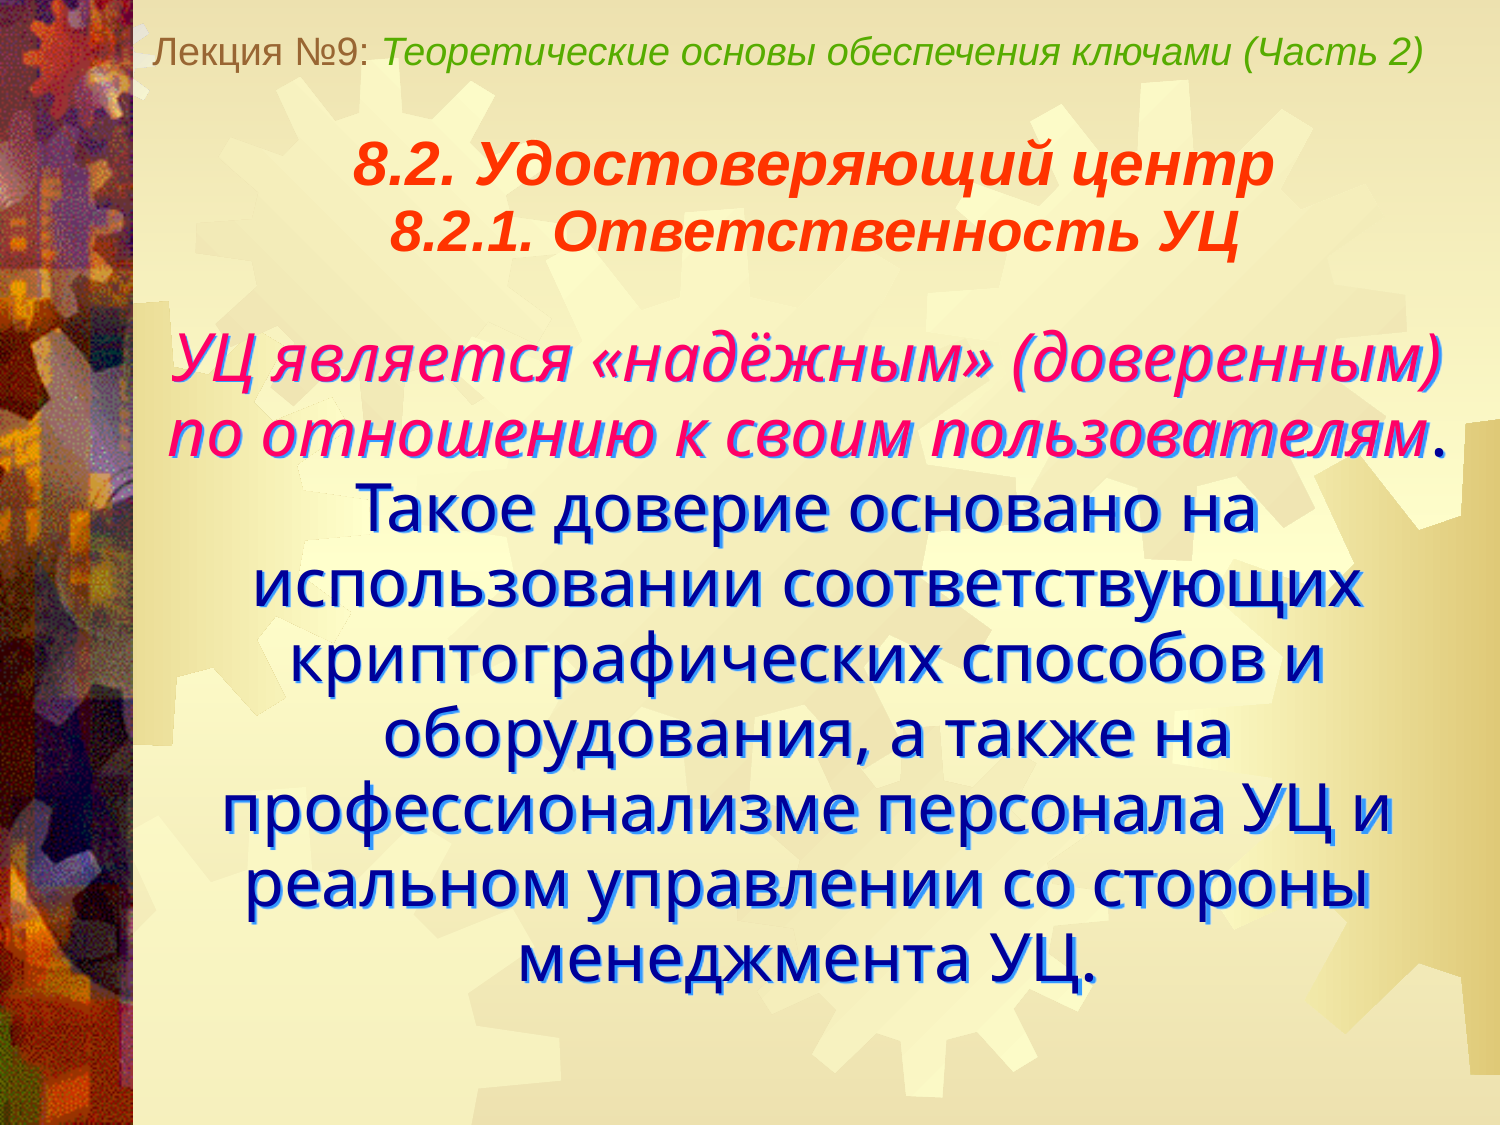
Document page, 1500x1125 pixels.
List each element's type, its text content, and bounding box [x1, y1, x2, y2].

text_box Лекция №9: Теоретические основы обеспечения ключами (Часть 2) [130, 31, 1500, 74]
text_box 8.2. Удостоверяющий центр 8.2.1. Ответственность УЦ [130, 133, 1500, 263]
picture [0, 0, 133, 1125]
text_box УЦ является «надёжным» (доверенным) по отношению к своим пользователям. Такое доверие основано на использовании соответствующих криптографических способов и оборудования, а также на профессионализме персонала УЦ и реальном управлении со стороны менеджмента УЦ. [152, 319, 1464, 995]
